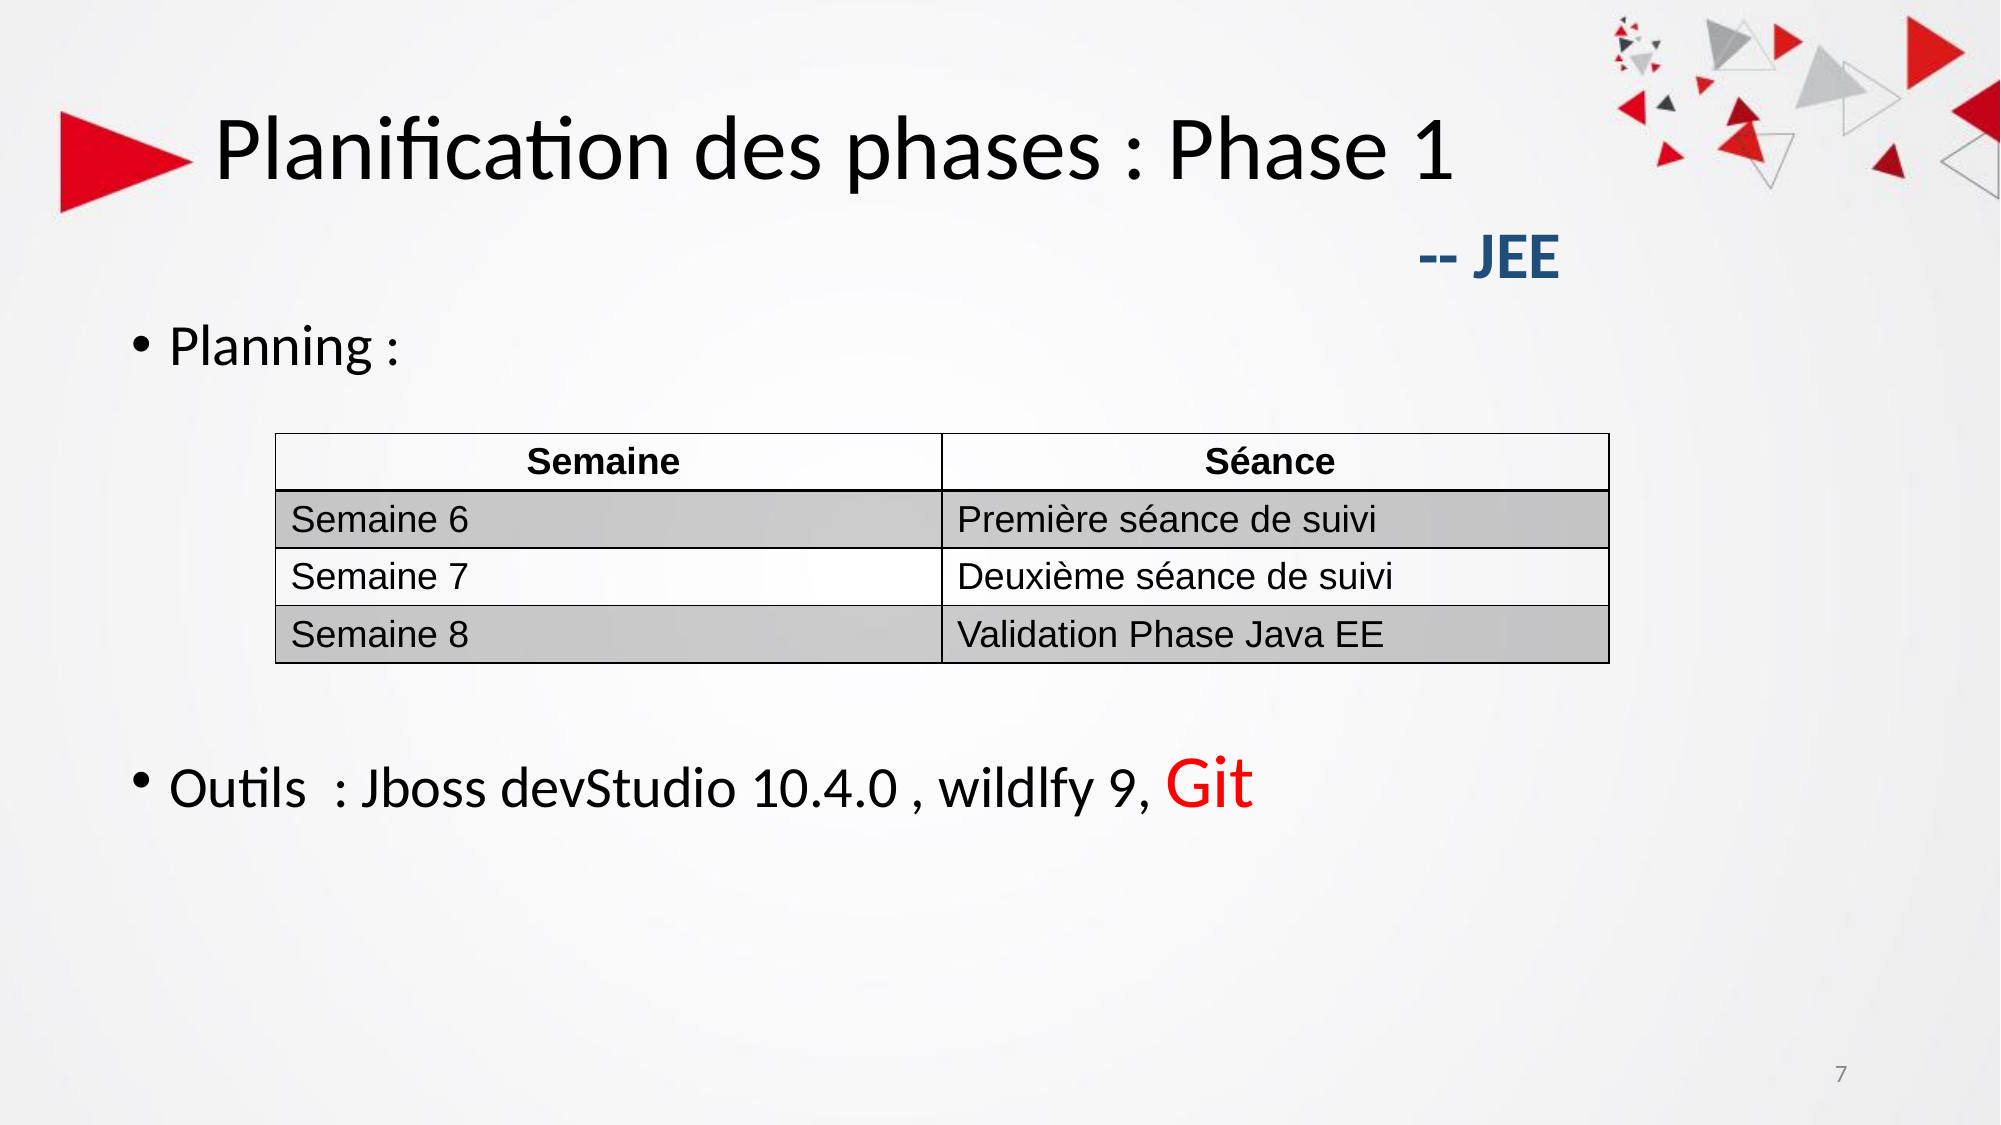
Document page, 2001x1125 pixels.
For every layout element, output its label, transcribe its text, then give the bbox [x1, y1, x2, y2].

list Planning : Outils : Jboss devStudio 10.4.0 , wildlfy 9, Git [116, 307, 1842, 1022]
table_cell Deuxième séance de suivi [943, 549, 1608, 605]
table_header Semaine [276, 434, 941, 489]
title Planification des phases : Phase 1 -- JEE [137, 90, 1863, 308]
table_cell Semaine 7 [276, 549, 941, 605]
picture [0, 0, 2001, 1125]
slide_number ‹#› [1412, 1042, 1863, 1103]
table_cell Semaine 8 [276, 606, 941, 662]
table_cell Première séance de suivi [943, 492, 1608, 547]
table_cell Validation Phase Java EE [943, 606, 1608, 662]
table_header Séance [943, 434, 1608, 489]
table_cell Semaine 6 [276, 492, 941, 547]
